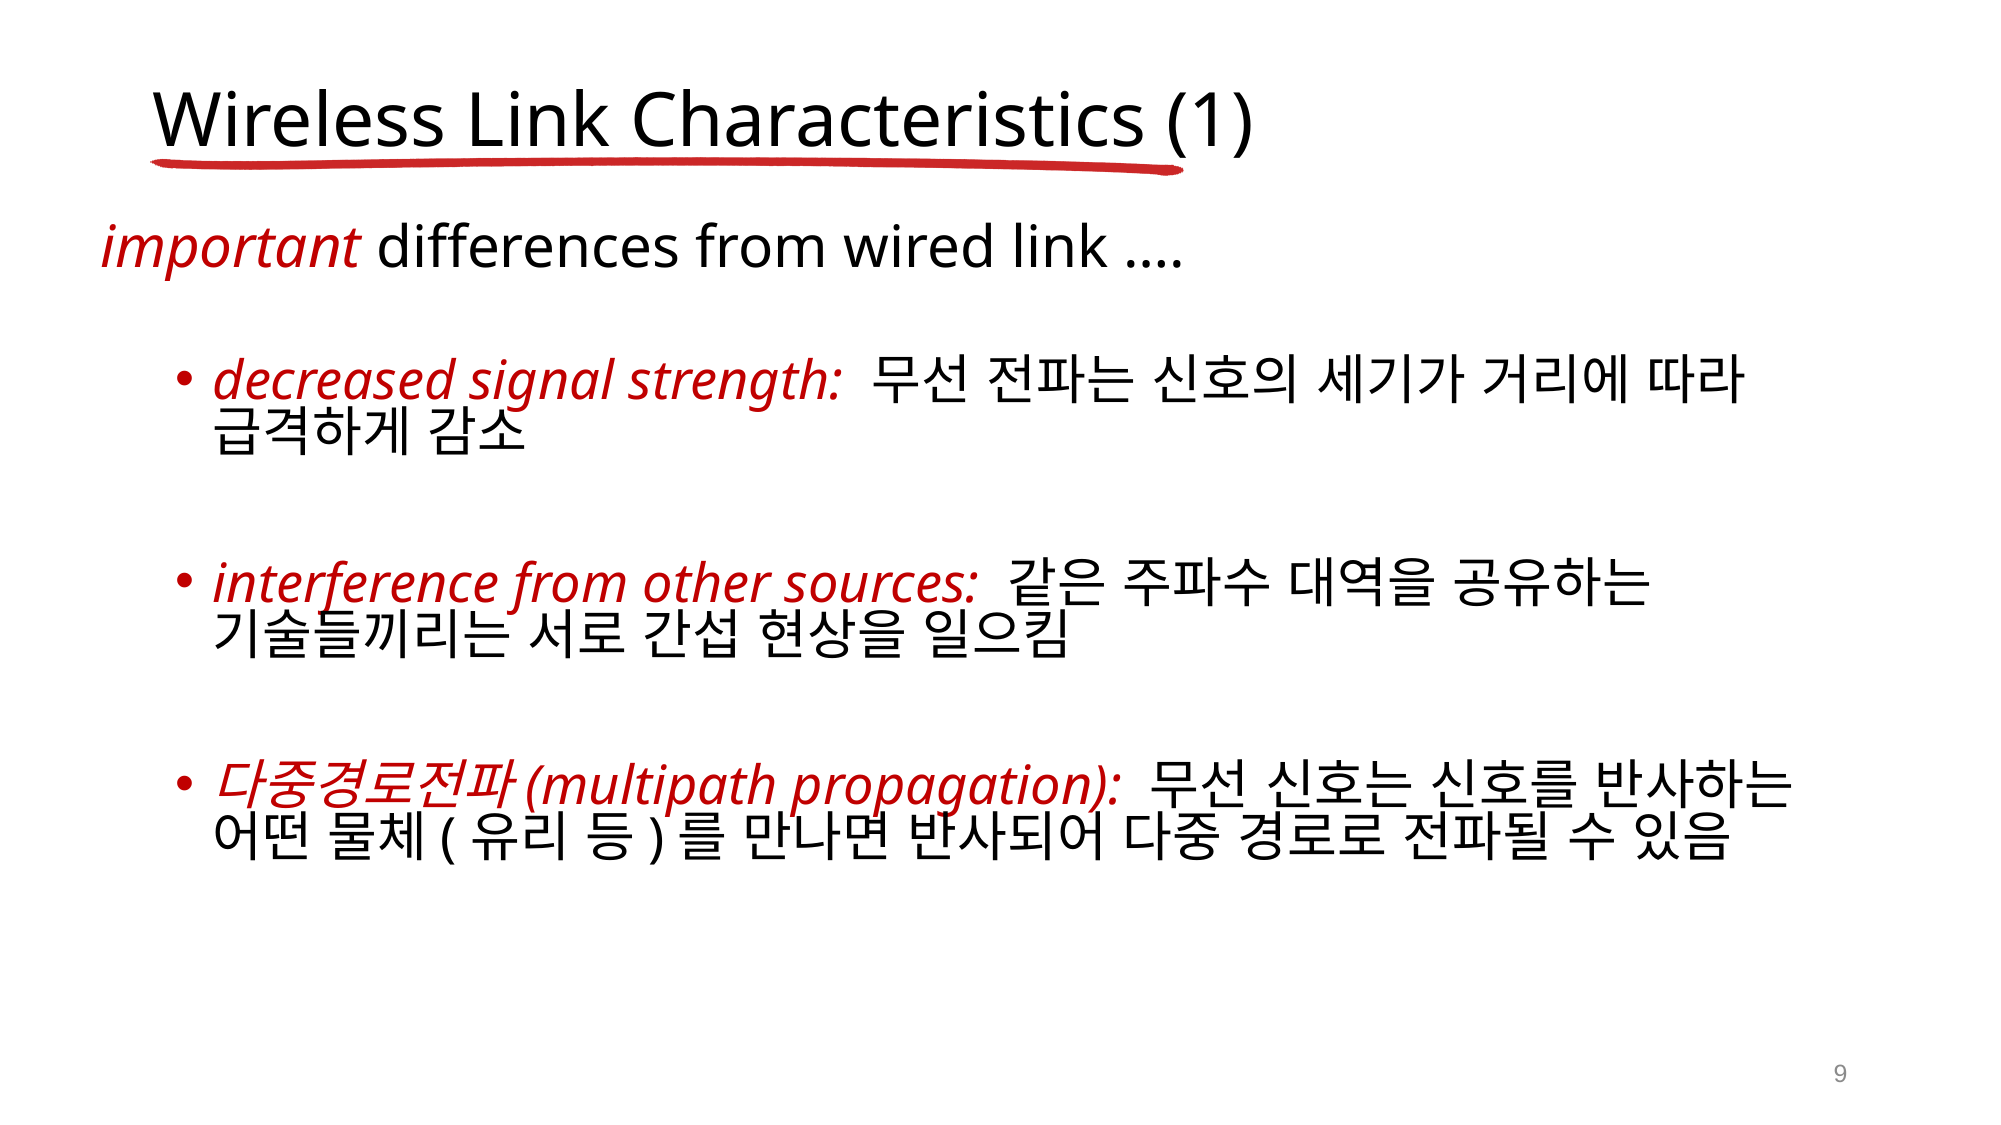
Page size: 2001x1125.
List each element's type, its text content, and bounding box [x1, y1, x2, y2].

slide_number 9 [1412, 1069, 1863, 1103]
picture [146, 152, 1196, 181]
list important differences from wired link …. decreased signal strength: 무선 전파는 신호의 세기가 거리에 따라 급격하게 감소 interference from other sources: 같은 주파수 대역을 공유하는 기술들끼리는 서로 간섭 현상을 일으킴 다중경로전파(multipath propagation): 무선 신호는 신호를 반사하는 어떤 물체(유리 등)를 만나면 반사되어 다중 경로로 전파될 수 있음 [85, 215, 1886, 1069]
title Wireless Link Characteristics (1) [137, 28, 1413, 215]
